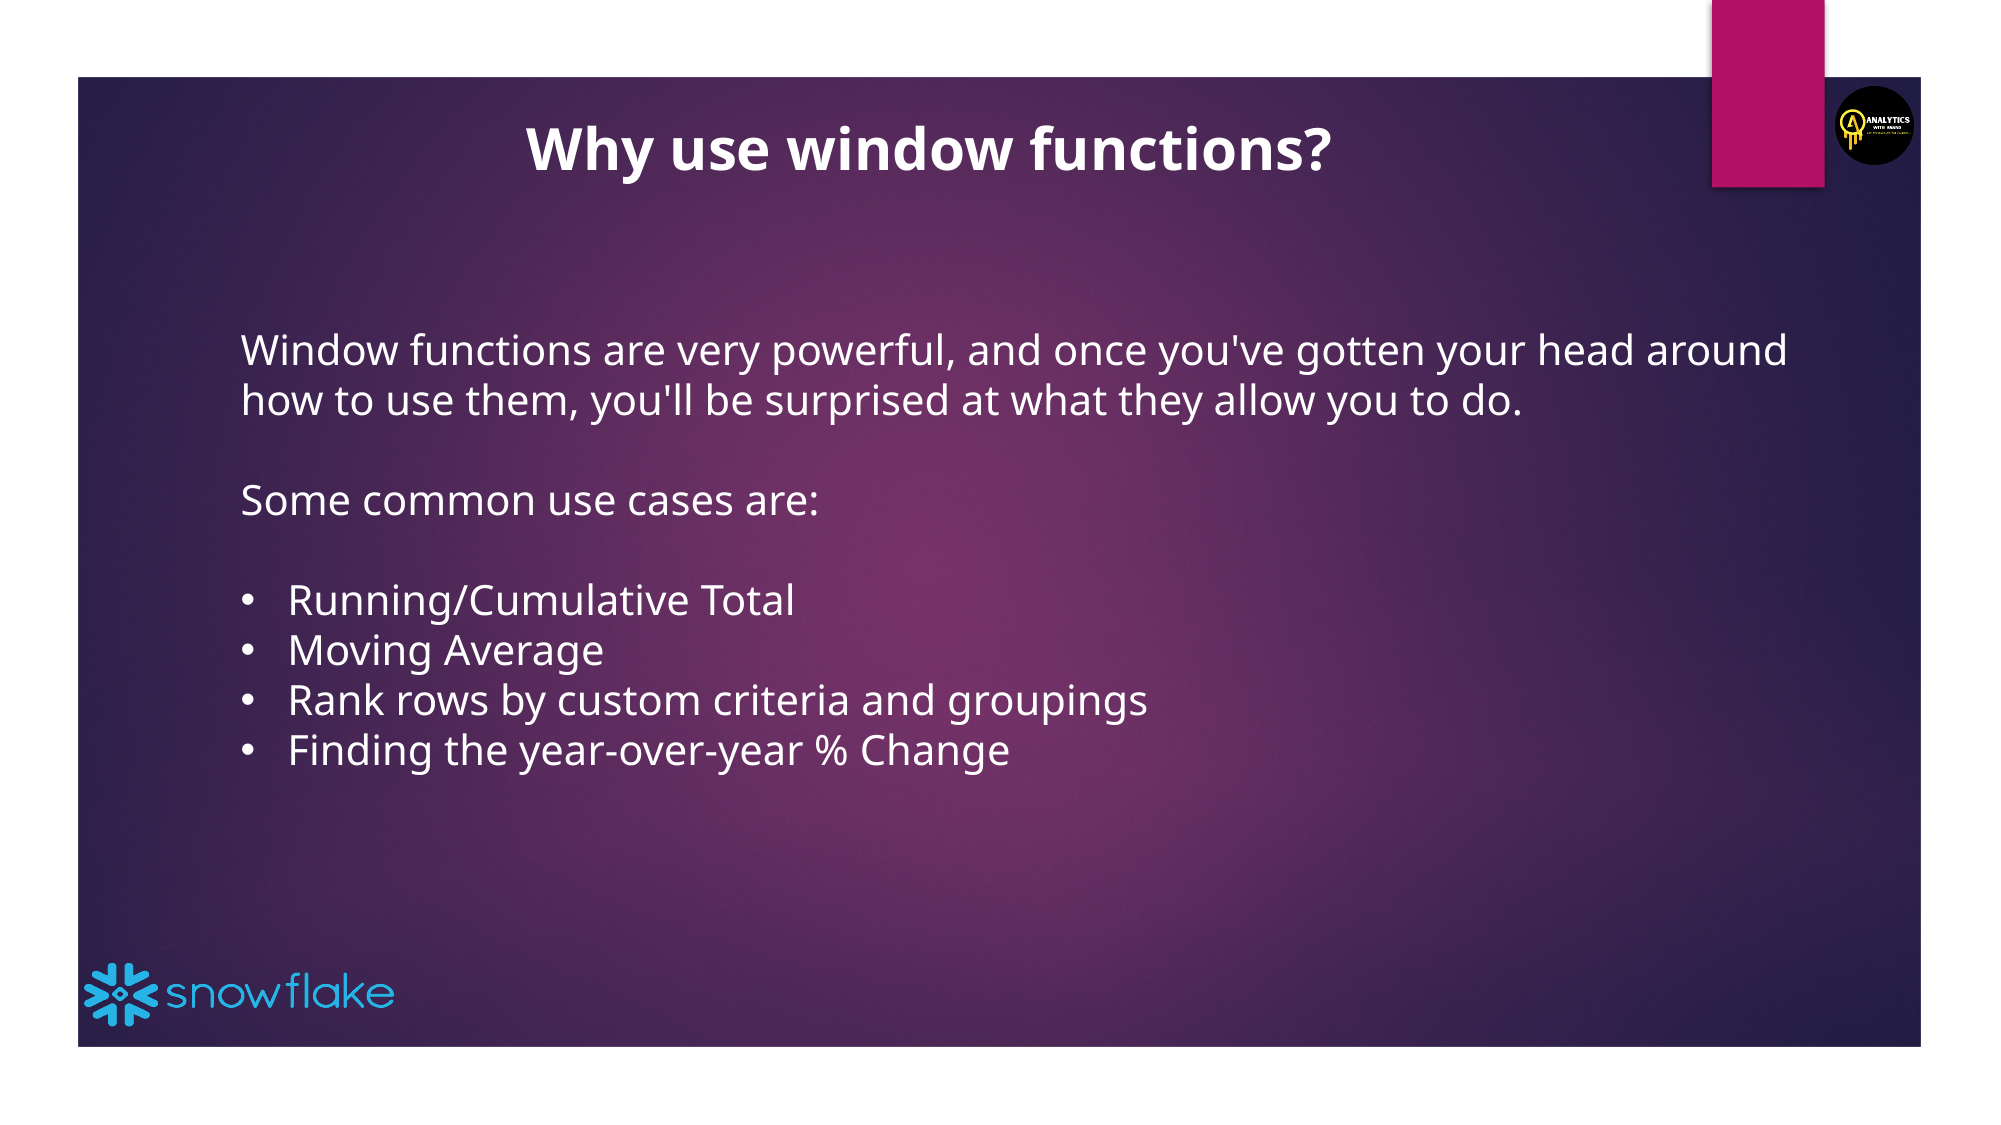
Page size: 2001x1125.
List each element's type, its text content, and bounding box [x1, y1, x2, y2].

picture [54, 924, 424, 1059]
picture [1835, 86, 1915, 166]
text_box Why use window functions? [512, 105, 1488, 235]
text_box Window functions are very powerful, and once you've gotten your head around how to use them, you'll be surprised at what they allow you to do. Some common use cases are: Running/Cumulative Total Moving Average Rank rows by custom criteria and groupings Finding the year-over-year % Change [225, 316, 1806, 782]
